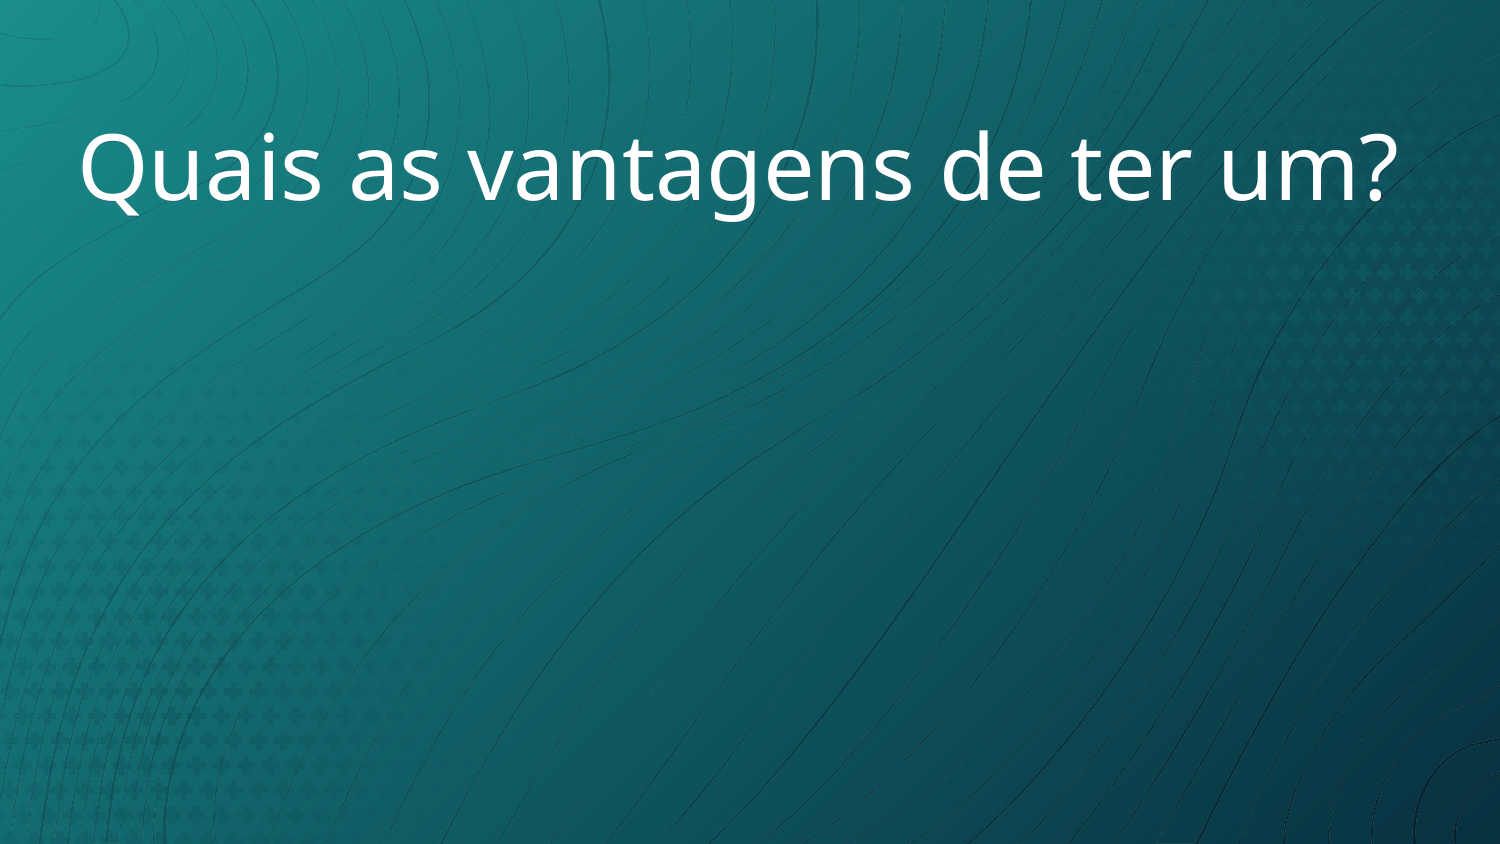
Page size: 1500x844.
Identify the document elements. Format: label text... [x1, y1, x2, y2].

text_box [77, 283, 1349, 781]
title Quais as vantagens de ter um? [77, 75, 1468, 266]
